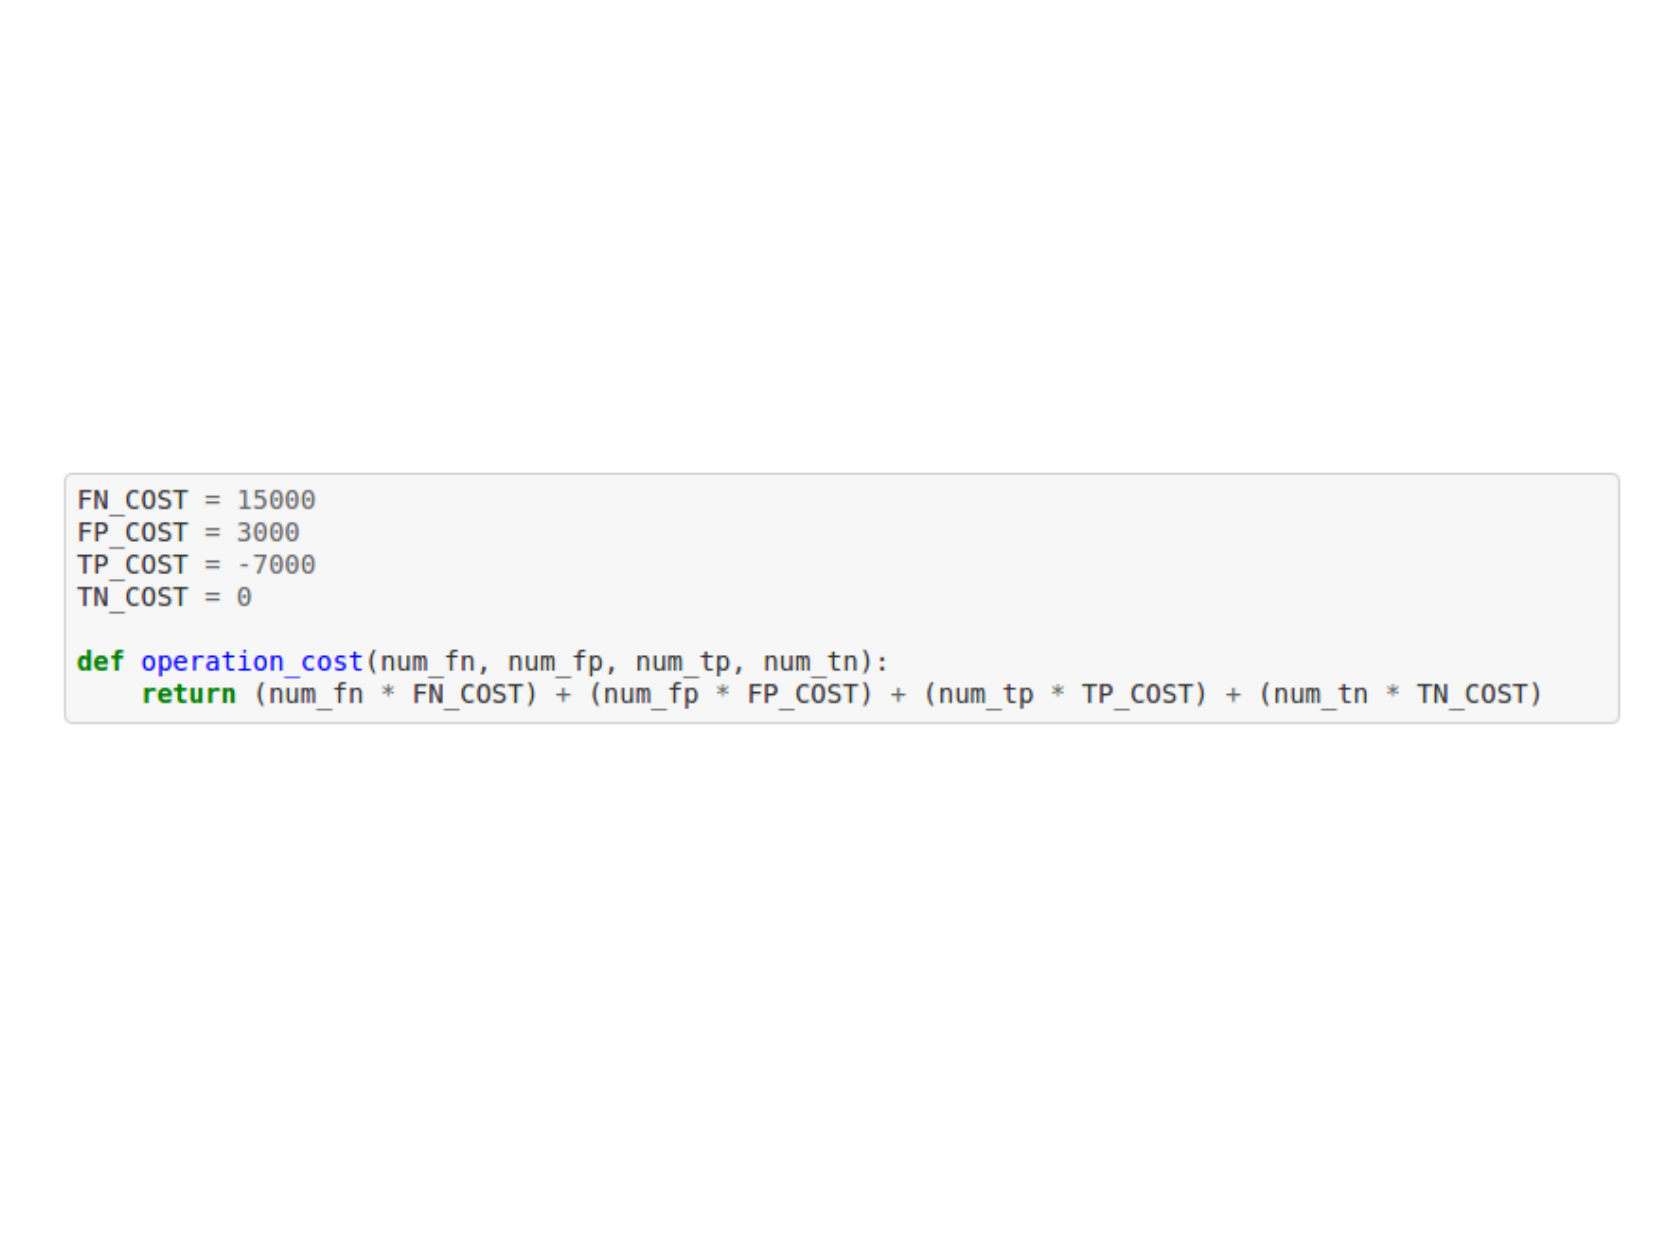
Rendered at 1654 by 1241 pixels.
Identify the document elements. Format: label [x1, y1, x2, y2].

picture [54, 460, 1631, 732]
